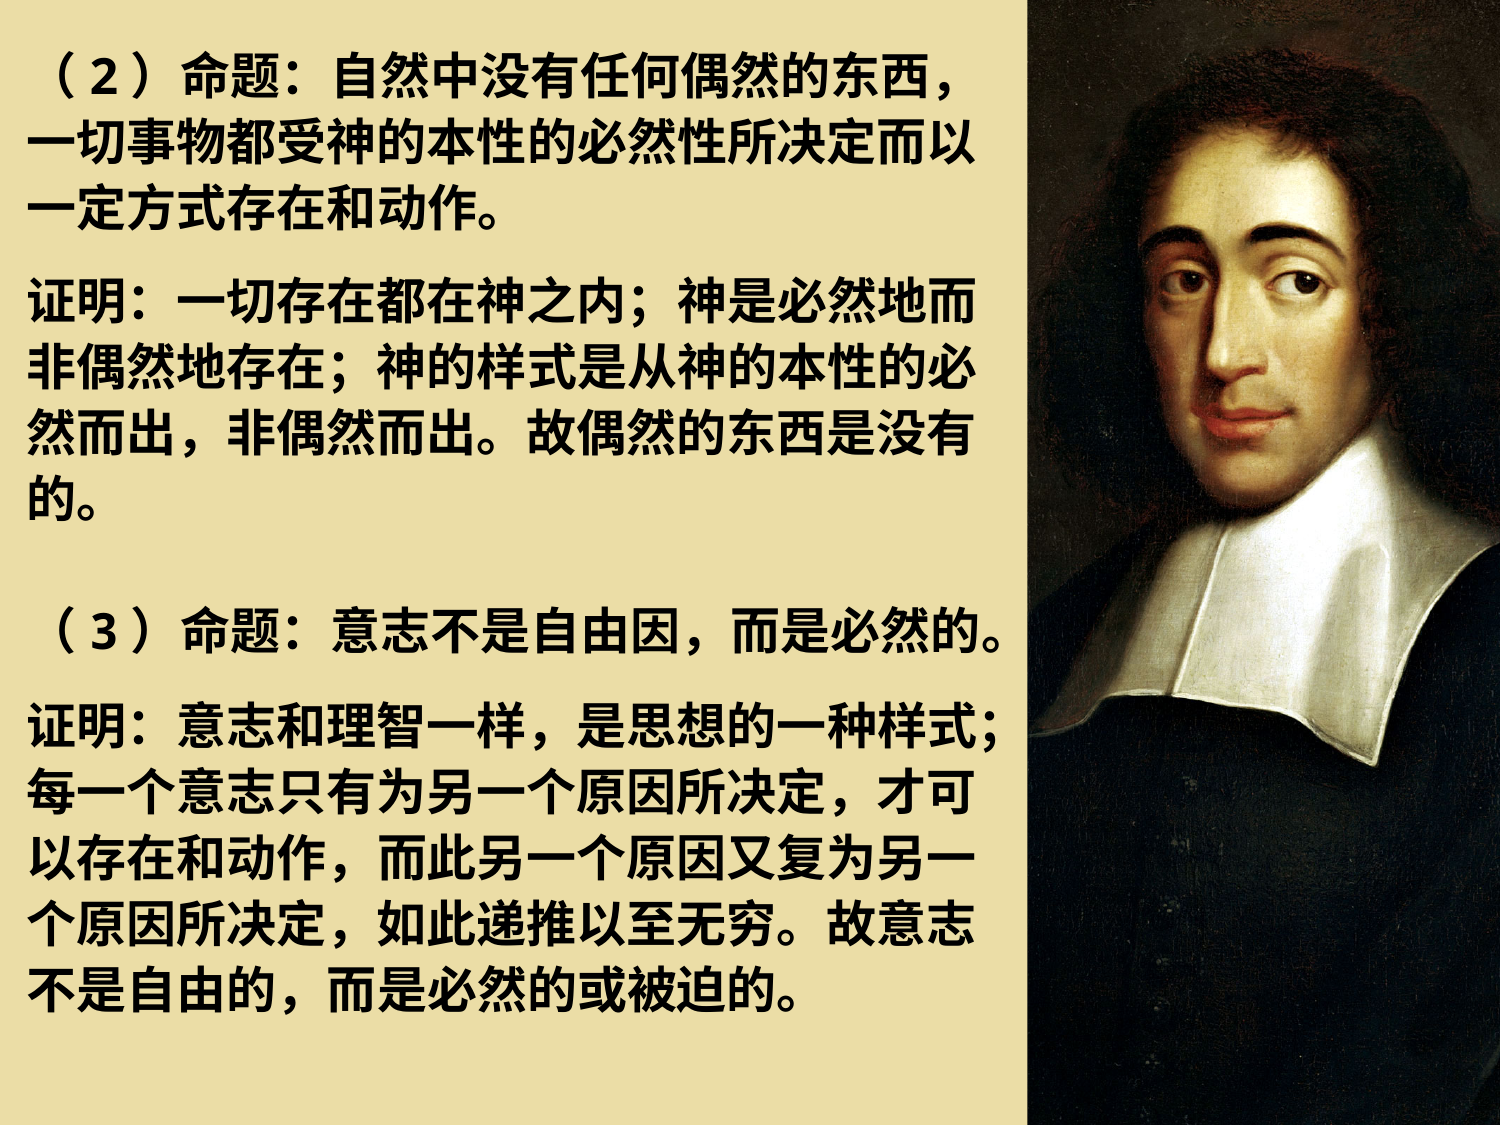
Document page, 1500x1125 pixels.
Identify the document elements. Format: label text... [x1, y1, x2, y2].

text_box （2）命题：自然中没有任何偶然的东西，一切事物都受神的本性的必然性所决定而以一定方式存在和动作。 证明：一切存在都在神之内；神是必然地而非偶然地存在；神的样式是从神的本性的必然而出，非偶然而出。故偶然的东西是没有的。 （3）命题：意志不是自由因，而是必然的。 证明：意志和理智一样，是思想的一种样式；每一个意志只有为另一个原因所决定，才可以存在和动作，而此另一个原因又复为另一个原因所决定，如此递推以至无穷。故意志不是自由的，而是必然的或被迫的。 [12, 30, 1004, 1026]
picture [1027, 0, 1500, 1125]
